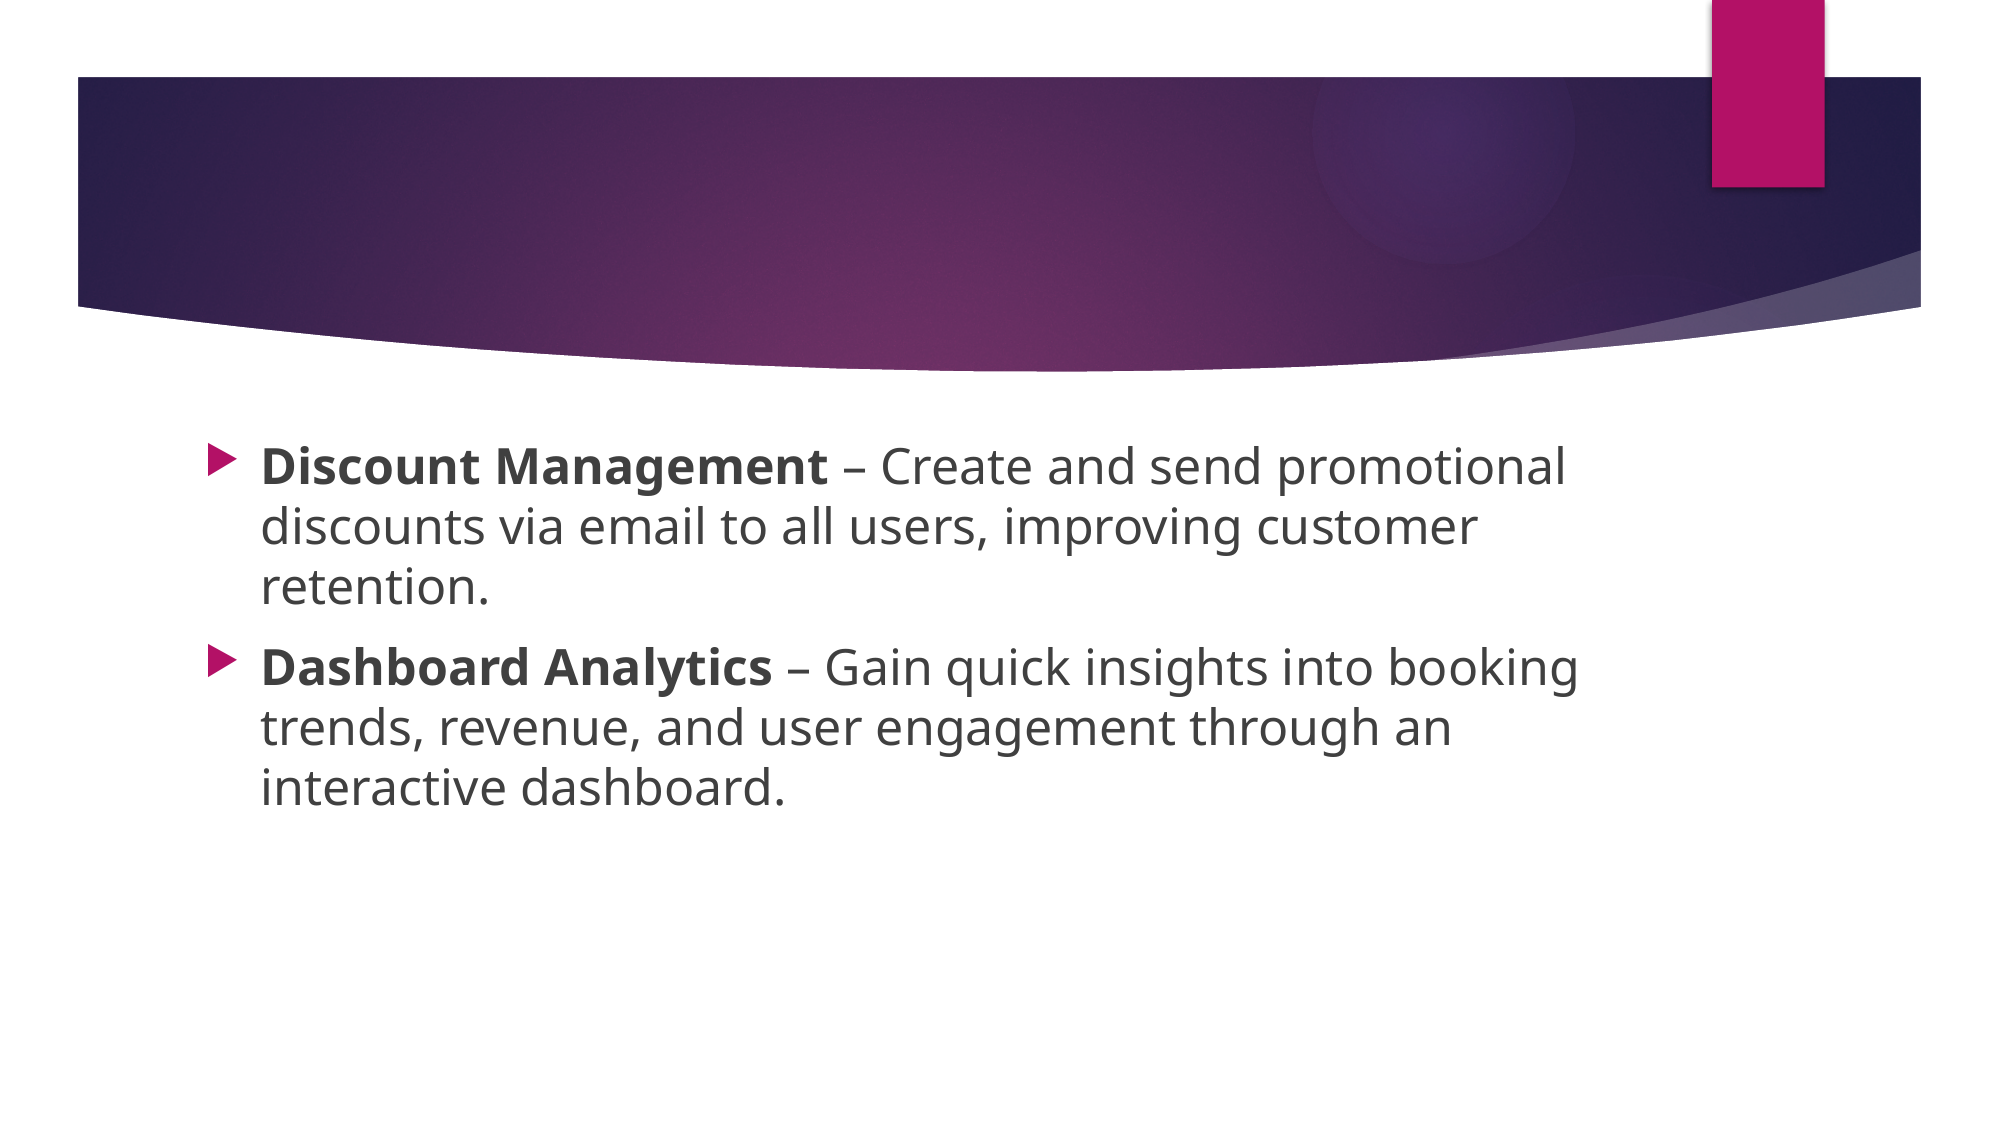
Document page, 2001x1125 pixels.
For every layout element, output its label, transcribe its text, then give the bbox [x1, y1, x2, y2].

list Discount Management – Create and send promotional discounts via email to all users, improving customer retention. Dashboard Analytics – Gain quick insights into booking trends, revenue, and user engagement through an interactive dashboard. [189, 427, 1638, 988]
